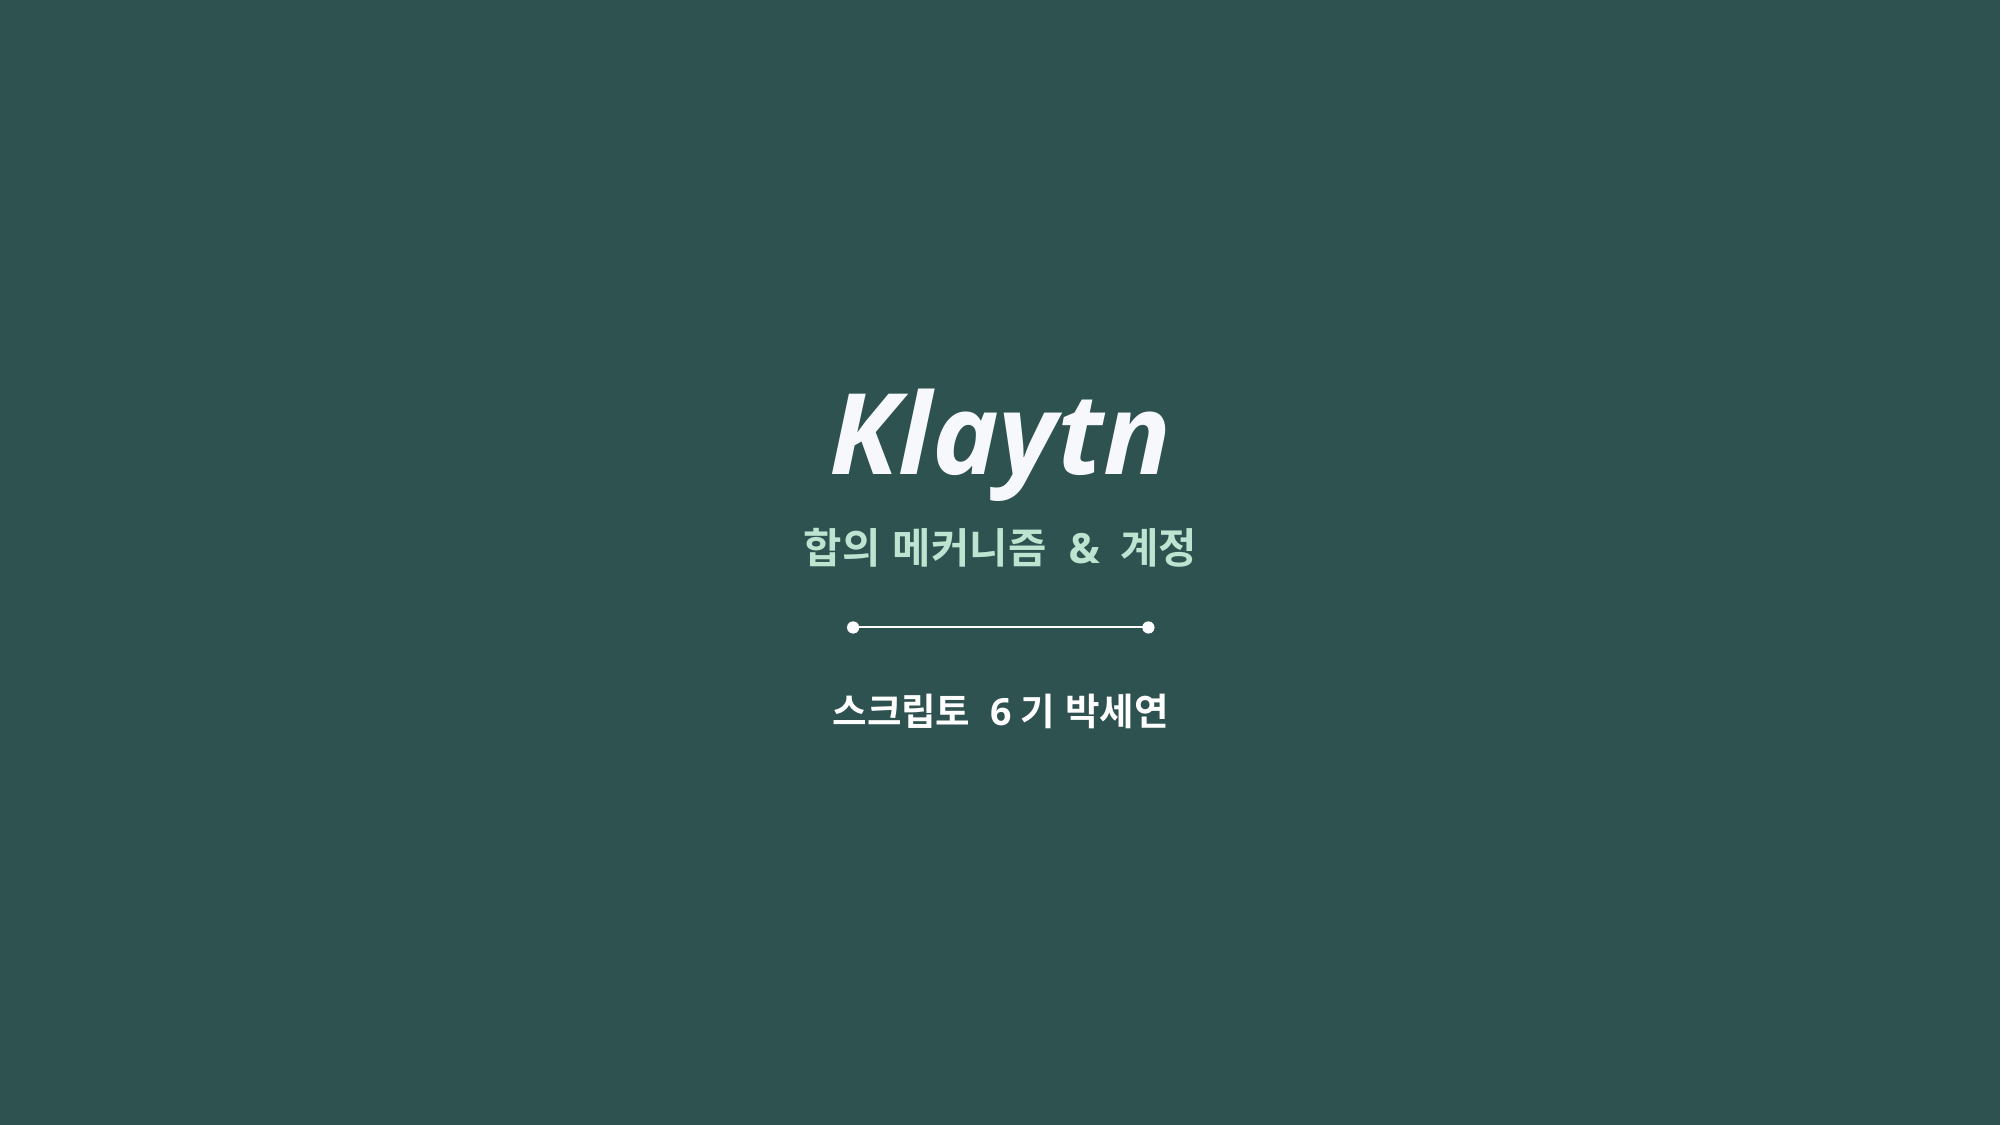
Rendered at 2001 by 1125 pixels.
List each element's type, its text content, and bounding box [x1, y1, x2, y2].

text_box Klaytn 합의 메커니즘 & 계정 [321, 287, 1680, 580]
text_box 스크립토 6기 박세연 [817, 658, 1184, 741]
